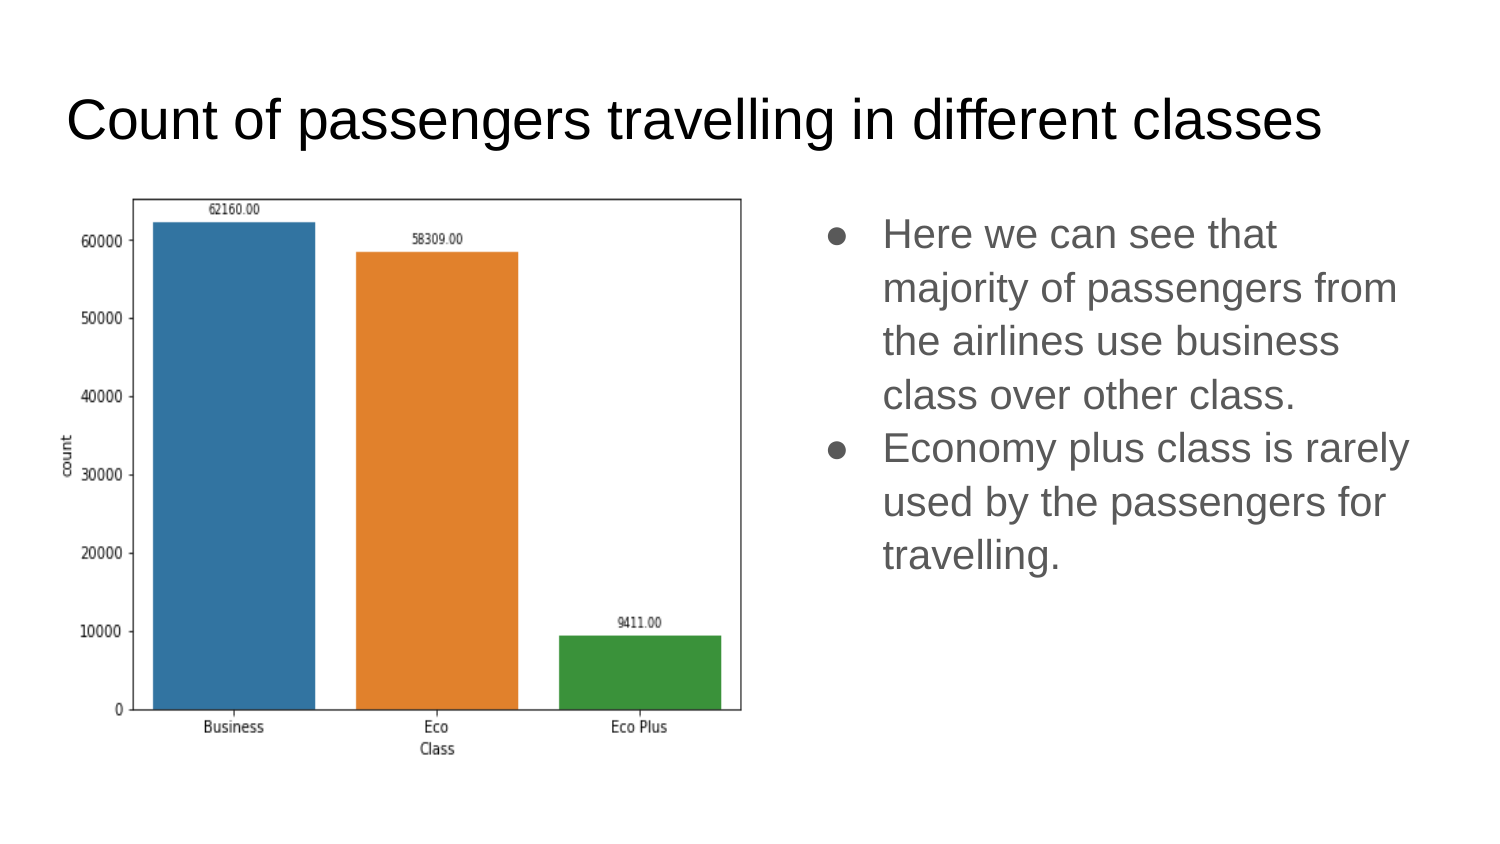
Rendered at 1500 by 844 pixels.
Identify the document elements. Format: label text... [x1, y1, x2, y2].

title Count of passengers travelling in different classes [51, 72, 1449, 167]
list Here we can see that majority of passengers from the airlines use business class over other class. Economy plus class is rarely used by the passengers for travelling. [792, 189, 1449, 750]
picture [50, 188, 751, 769]
